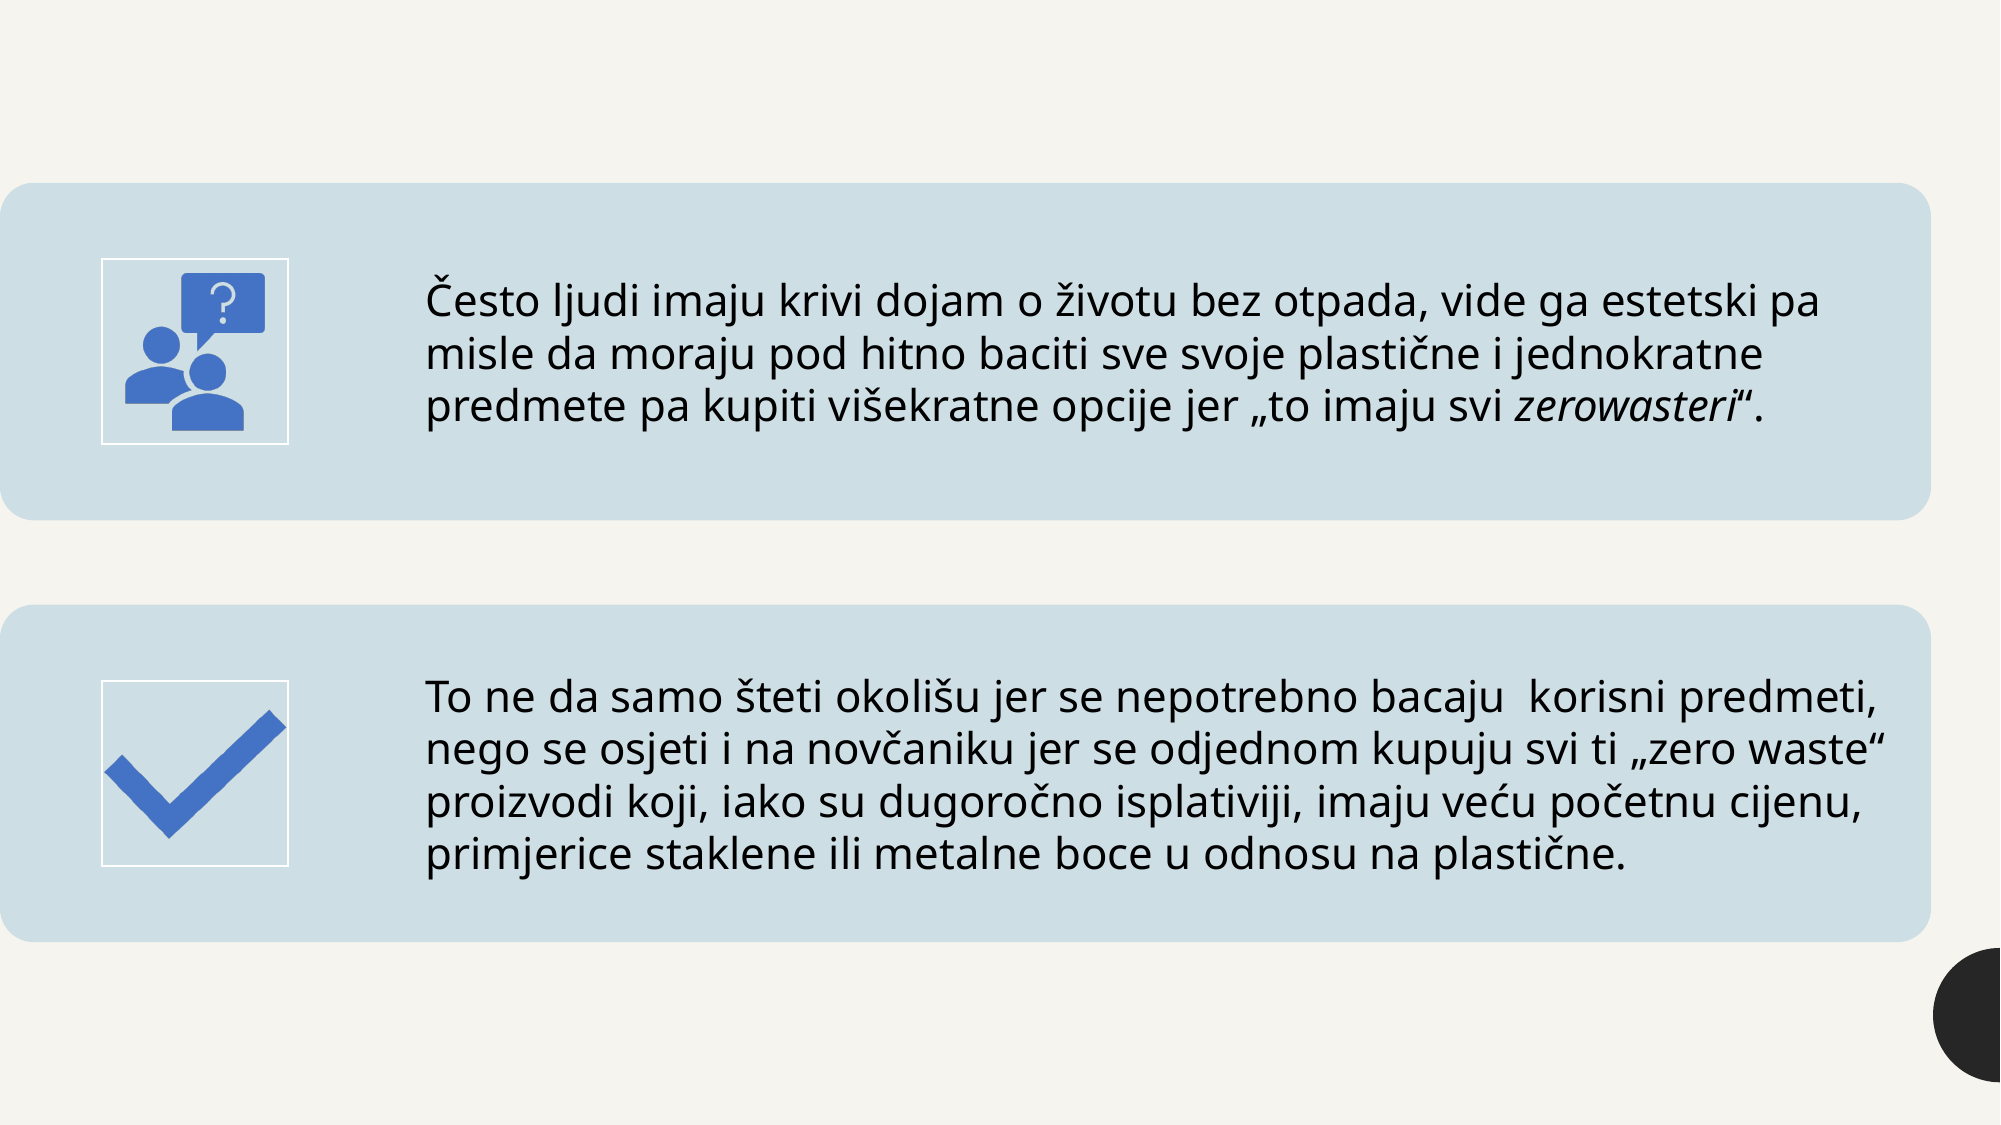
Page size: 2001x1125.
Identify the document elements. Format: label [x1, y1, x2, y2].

list [0, 0, 1932, 1125]
